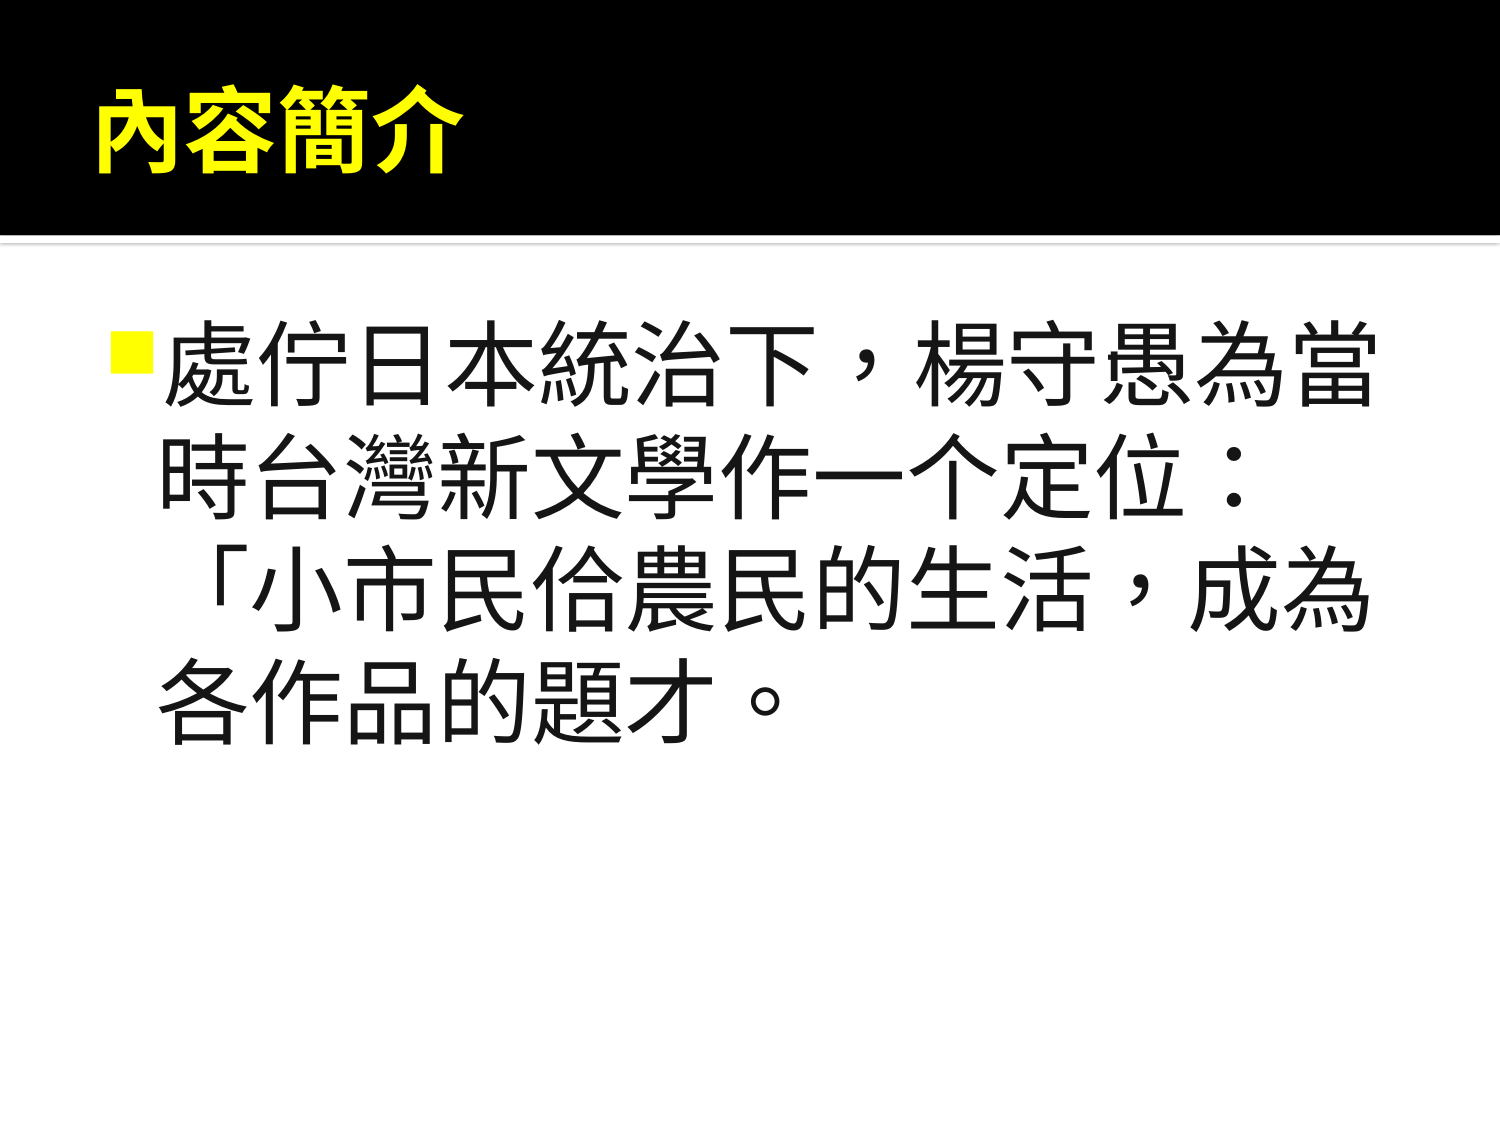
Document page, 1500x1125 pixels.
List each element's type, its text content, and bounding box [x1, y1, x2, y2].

title 內容簡介 [75, 25, 1425, 231]
list 處佇日本統治下，楊守愚為當時台灣新文學作一个定位：「小市民佮農民的生活，成為各作品的題才。 [75, 291, 1425, 1050]
